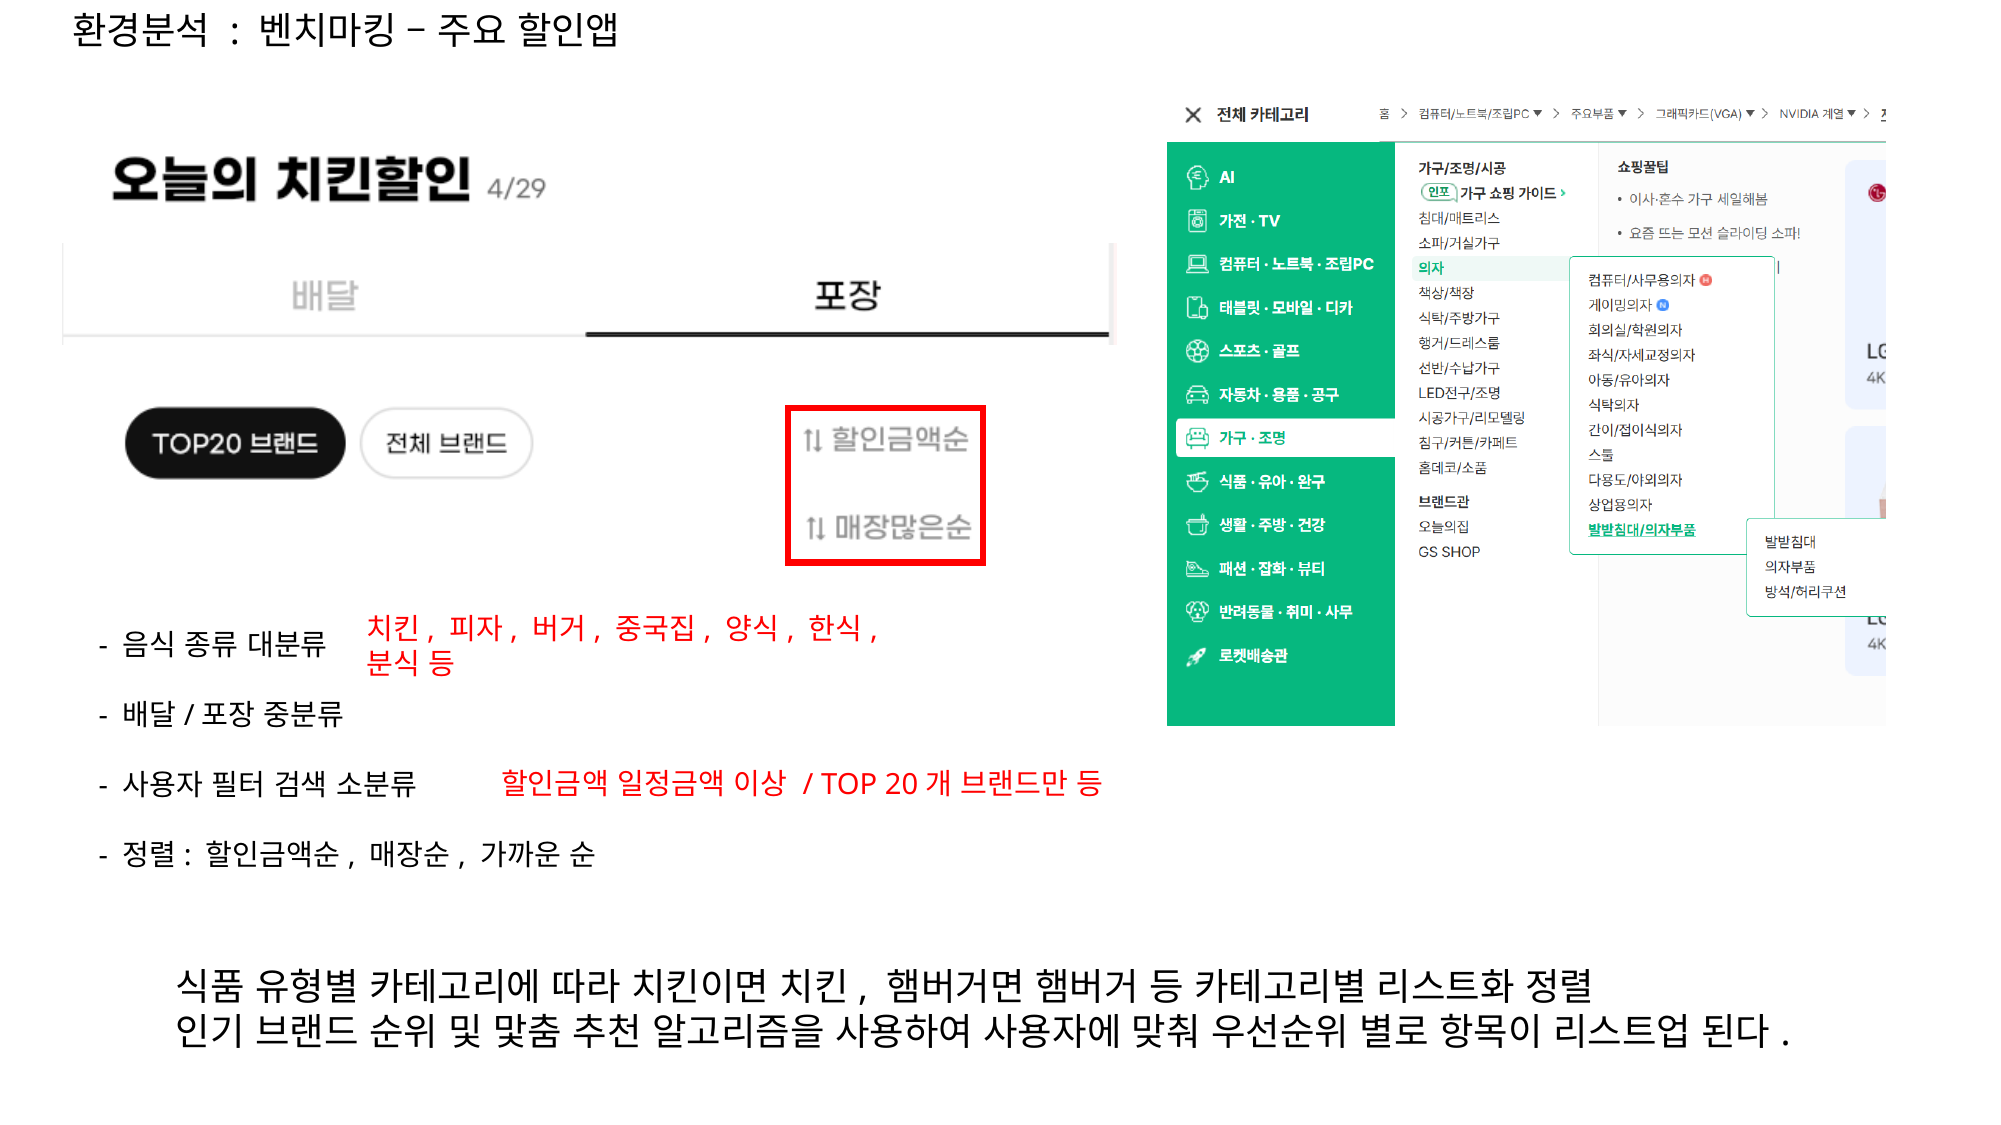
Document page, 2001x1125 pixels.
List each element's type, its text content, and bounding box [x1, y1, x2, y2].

text_box 식품 유형별 카테고리에 따라 치킨이면 치킨, 햄버거면 햄버거 등 카테고리별 리스트화 정렬 인기 브랜드 순위 및 맟춤 추천 알고리즘을 사용하여 사용자에 맞춰 우선순위 별로 항목이 리스트업 된다. [160, 955, 1806, 1061]
picture [724, 392, 1017, 579]
text_box 환경분석 : 벤치마킹 – 주요 할인앱 [57, 0, 636, 60]
picture [102, 399, 579, 491]
text_box 치킨, 피자, 버거, 중국집, 양식, 한식, 분식 등 [351, 602, 893, 688]
text_box - 음식 종류 대분류 - 배달/포장 중분류 - 사용자 필터 검색 소분류 - 정렬: 할인금액순, 매장순, 가까운 순 [84, 619, 620, 879]
text_box 할인금액 일정금액 이상 / TOP 20개 브랜드만 등 [486, 757, 1119, 808]
picture [103, 152, 579, 212]
picture [62, 243, 1117, 345]
picture [1162, 90, 1886, 726]
